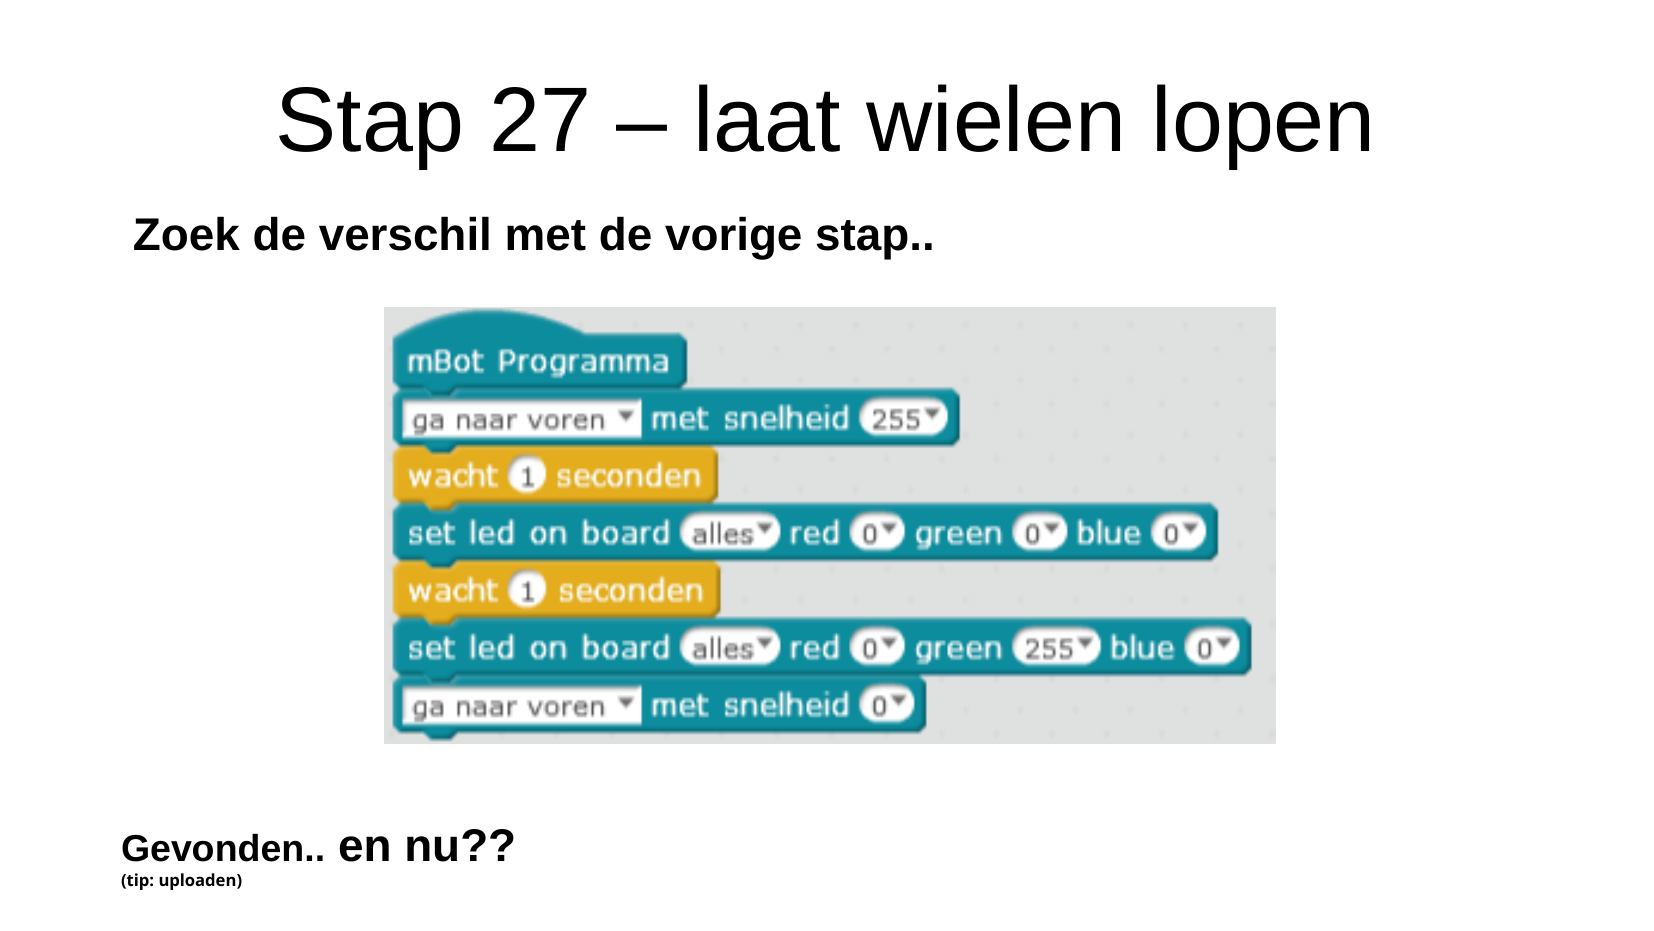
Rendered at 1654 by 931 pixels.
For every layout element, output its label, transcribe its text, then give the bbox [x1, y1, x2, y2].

text_box Stap 27 – laat wielen lopen [82, 37, 1571, 192]
picture [384, 306, 1276, 745]
text_box Zoek de verschil met de vorige stap.. [118, 197, 1488, 267]
text_box Gevonden.. en nu?? (tip: uploaden) [106, 807, 1477, 898]
